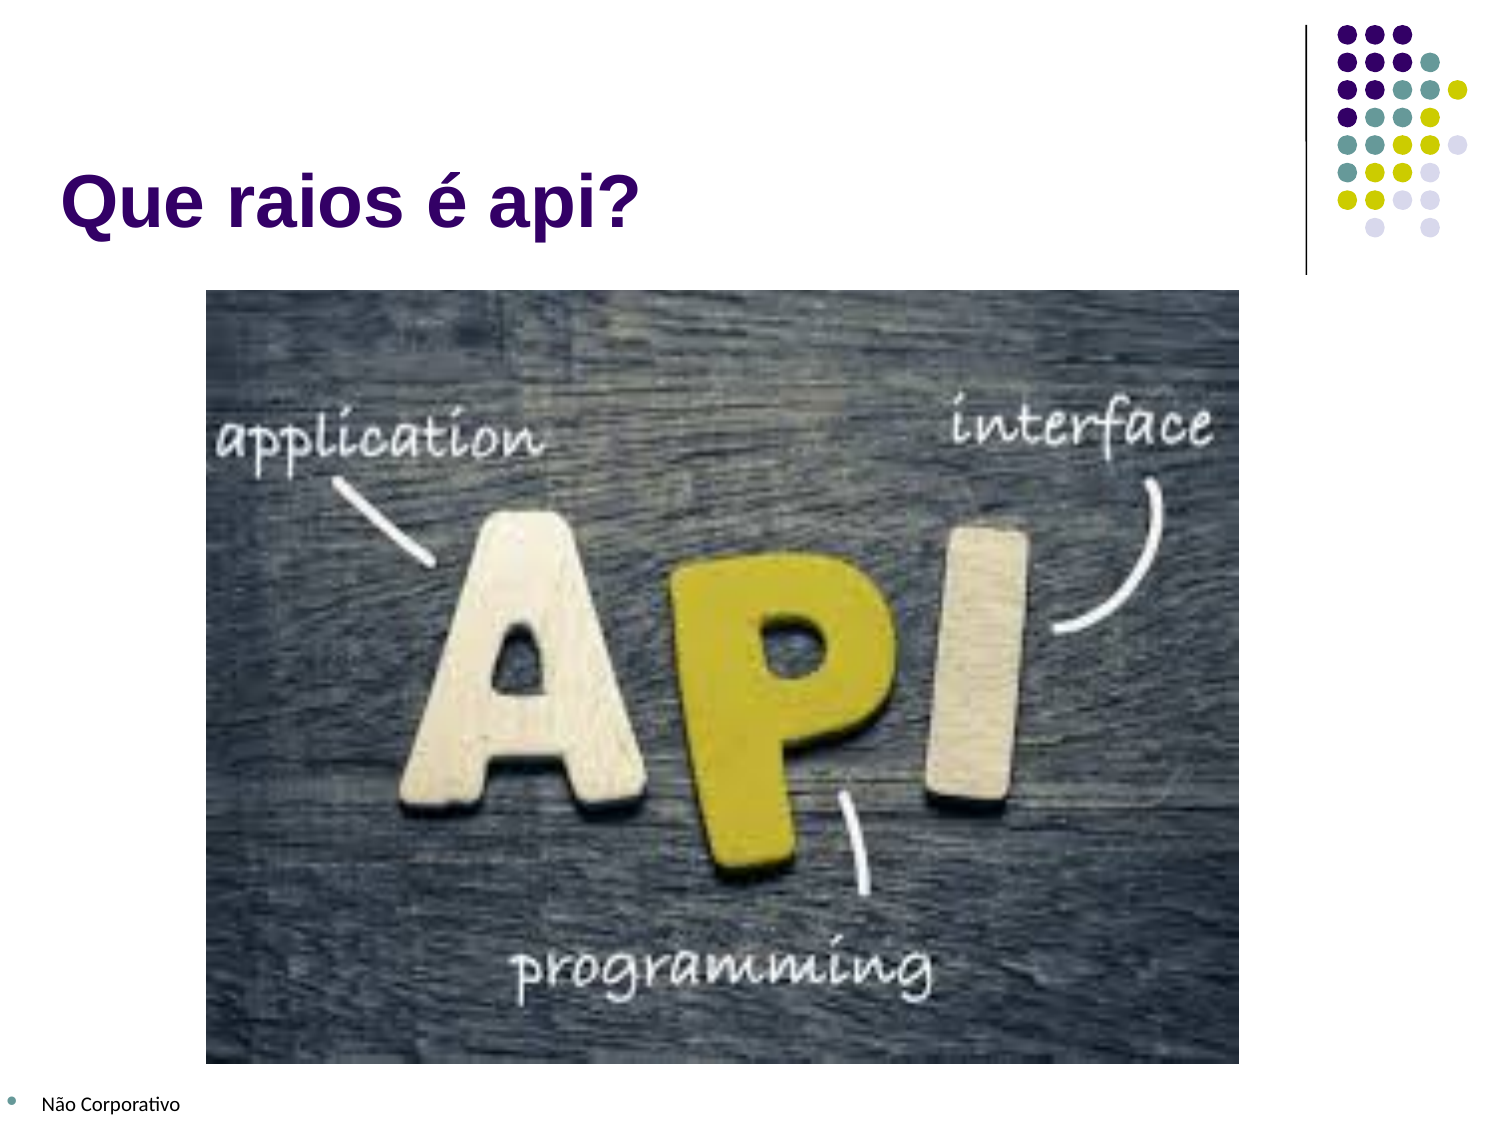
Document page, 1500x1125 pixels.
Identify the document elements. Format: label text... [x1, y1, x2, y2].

title Que raios é api? [37, 37, 1300, 250]
picture [206, 290, 1239, 1064]
